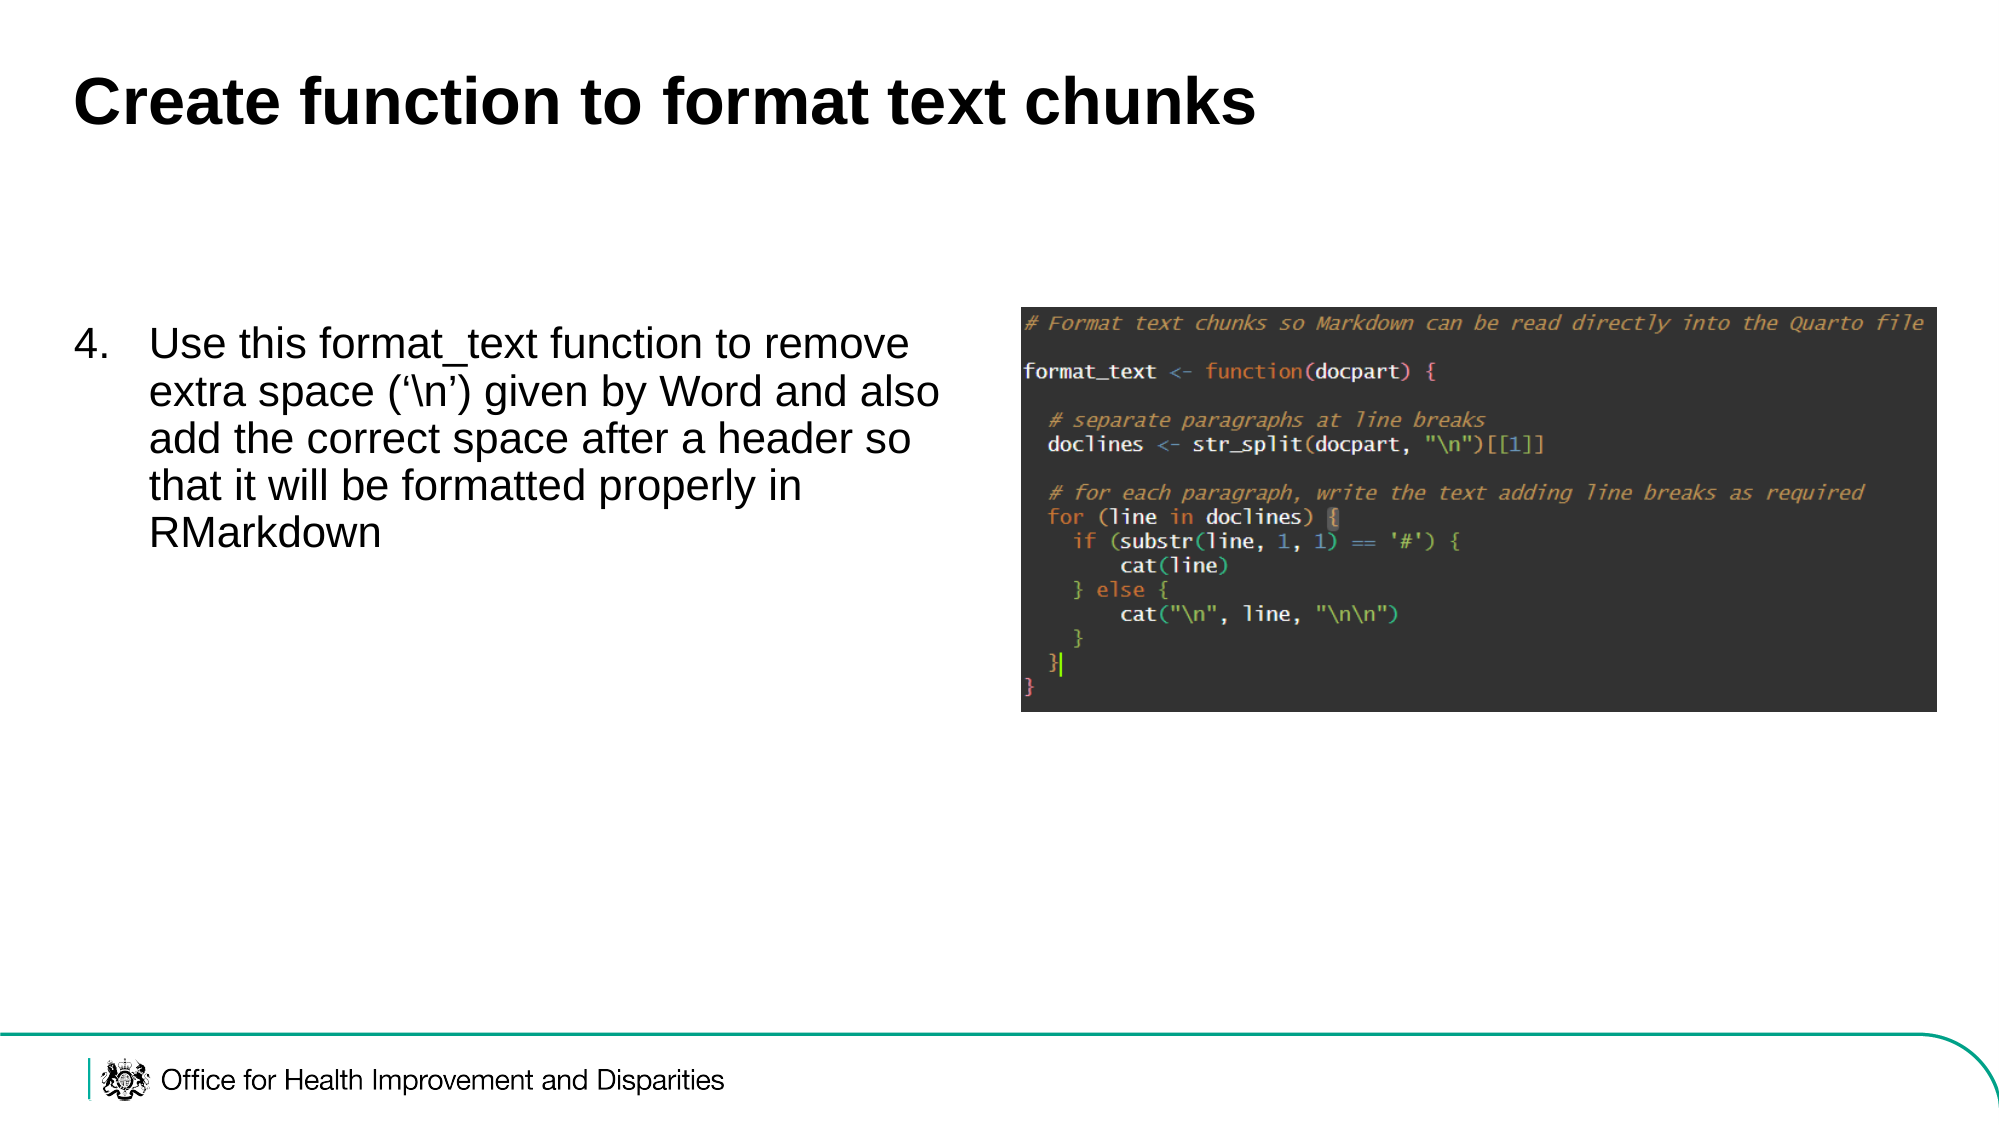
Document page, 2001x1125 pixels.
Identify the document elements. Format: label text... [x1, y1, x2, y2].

picture [0, 0, 1999, 1125]
list Use this format_text function to remove extra space (‘\n’) given by Word and also add the correct space after a header so that it will be formatted properly in RMarkdown [59, 236, 975, 1010]
title Create function to format text chunks [59, 59, 1937, 147]
